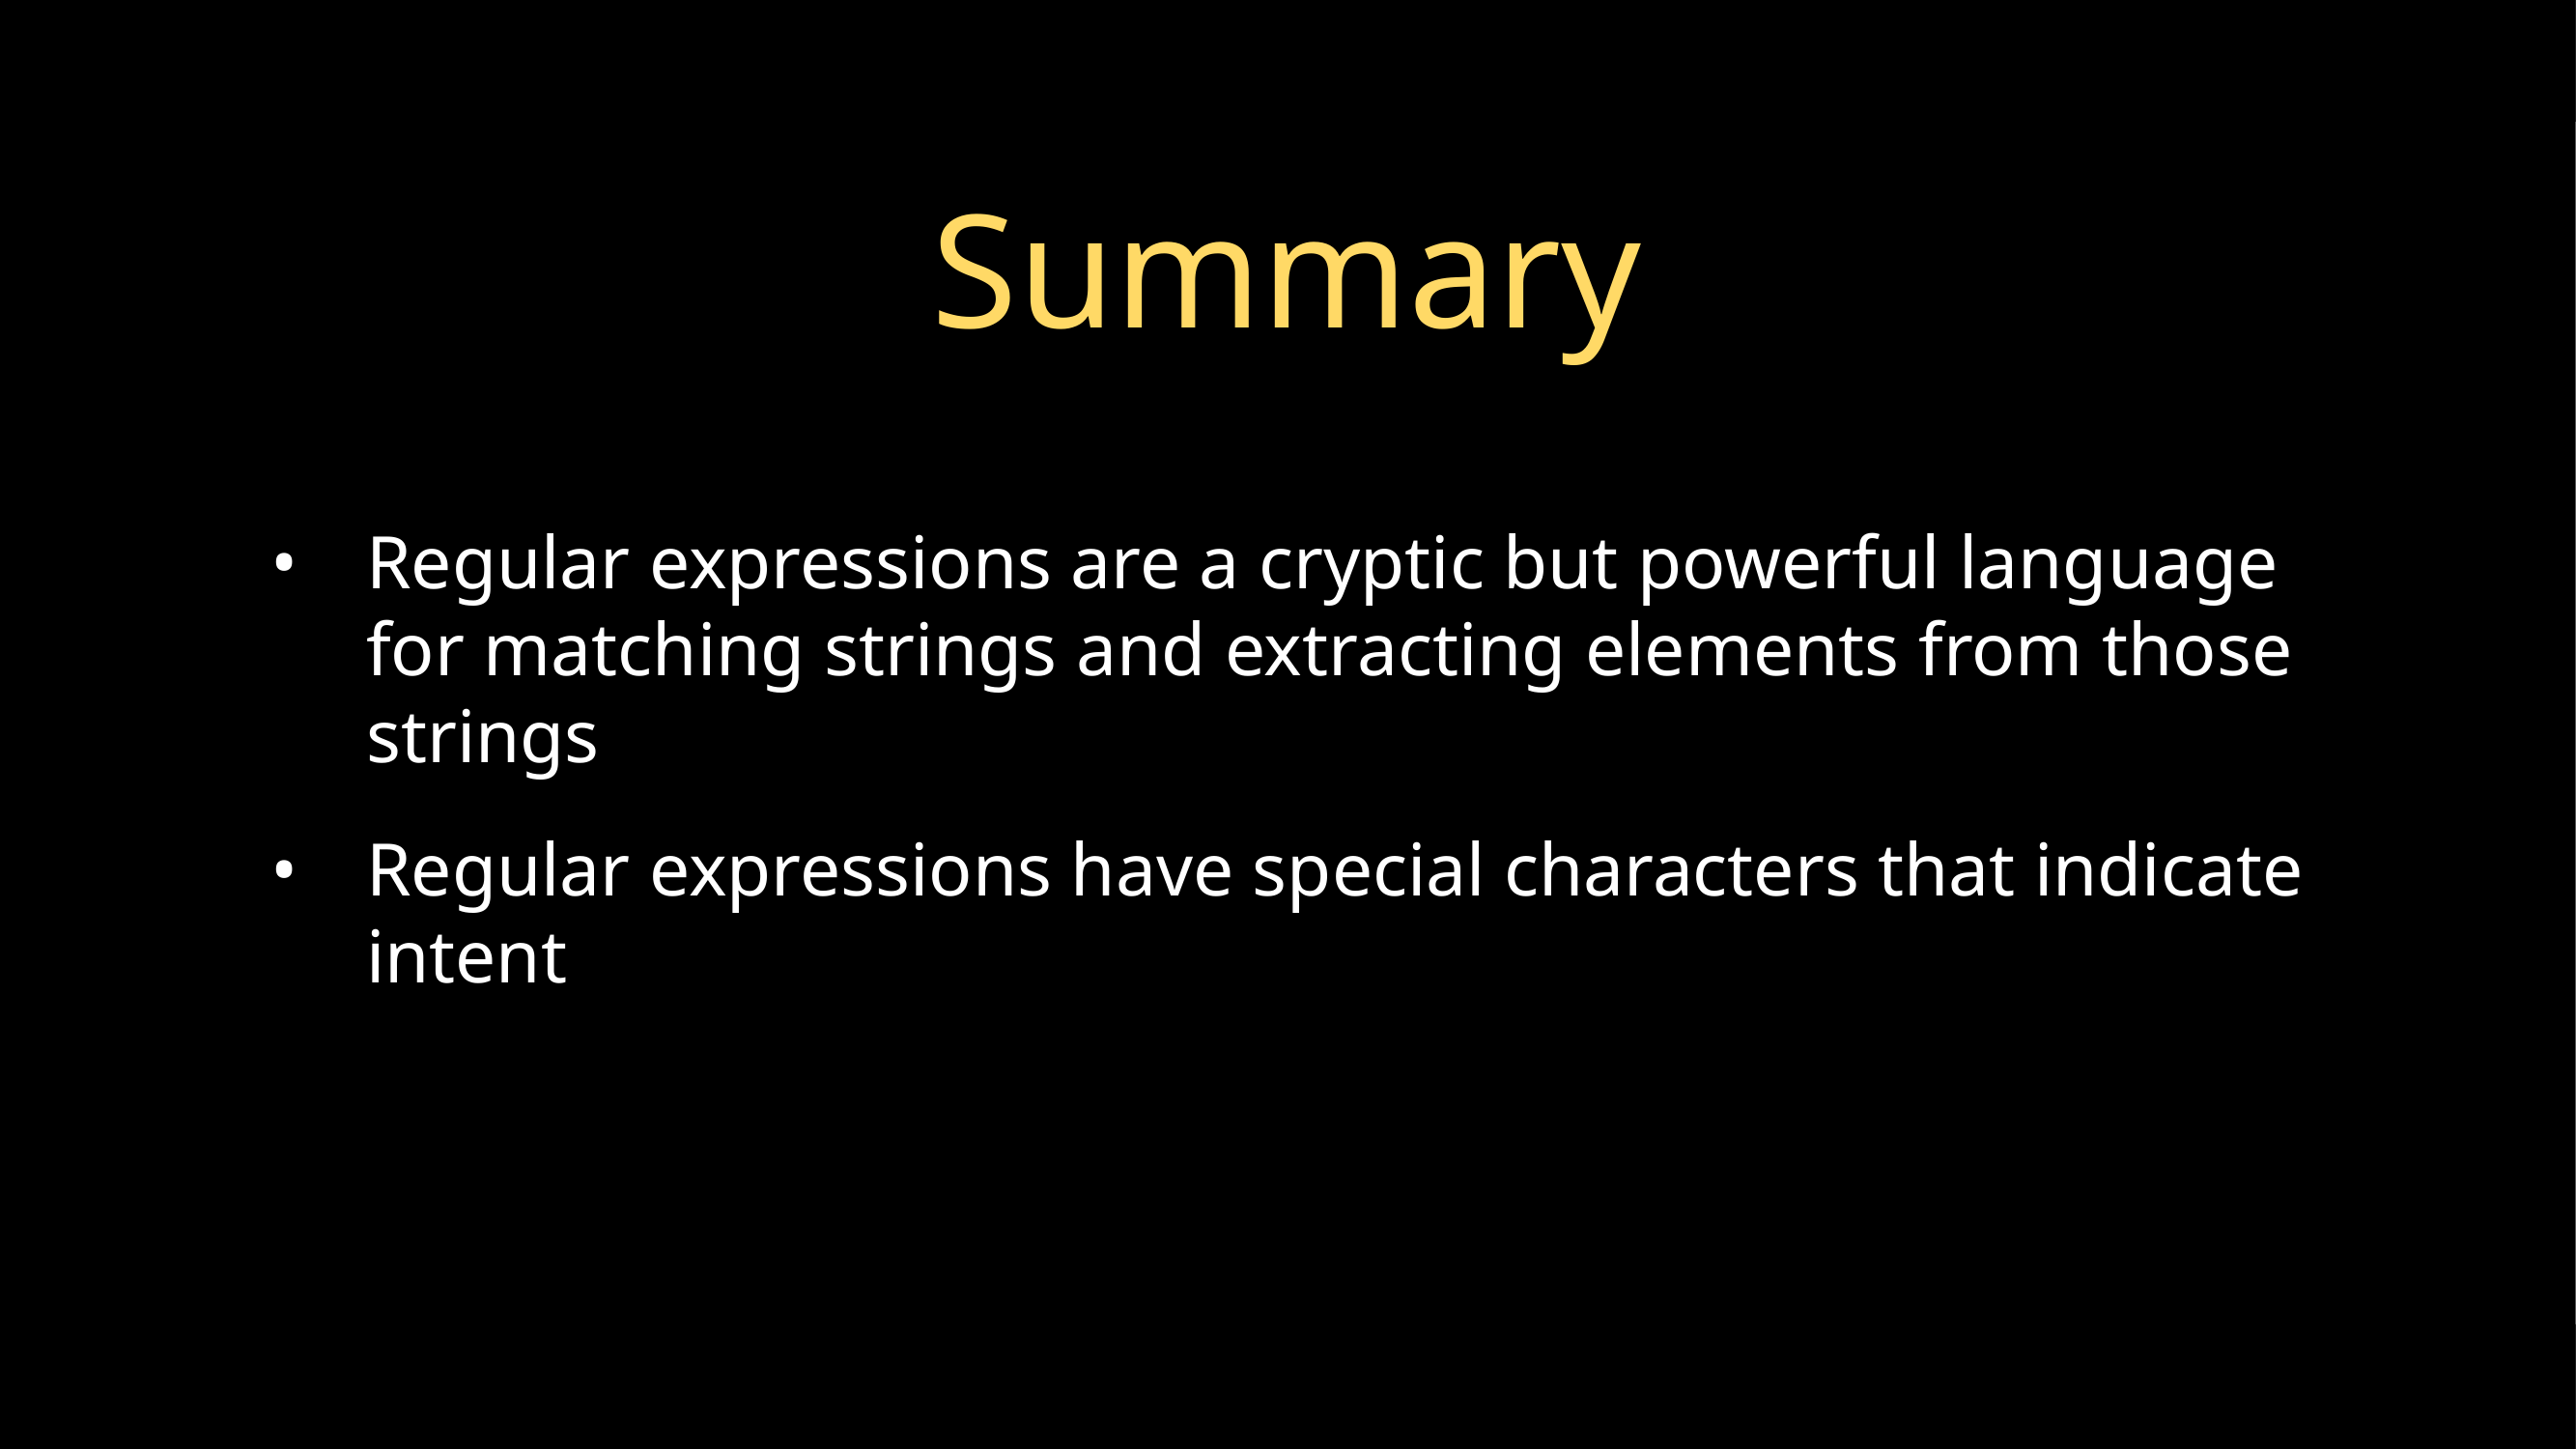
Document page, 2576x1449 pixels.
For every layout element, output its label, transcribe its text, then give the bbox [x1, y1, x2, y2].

list Regular expressions are a cryptic but powerful language for matching strings and extracting elements from those strings Regular expressions have special characters that indicate intent [183, 412, 2391, 1102]
title Summary [183, 128, 2391, 403]
